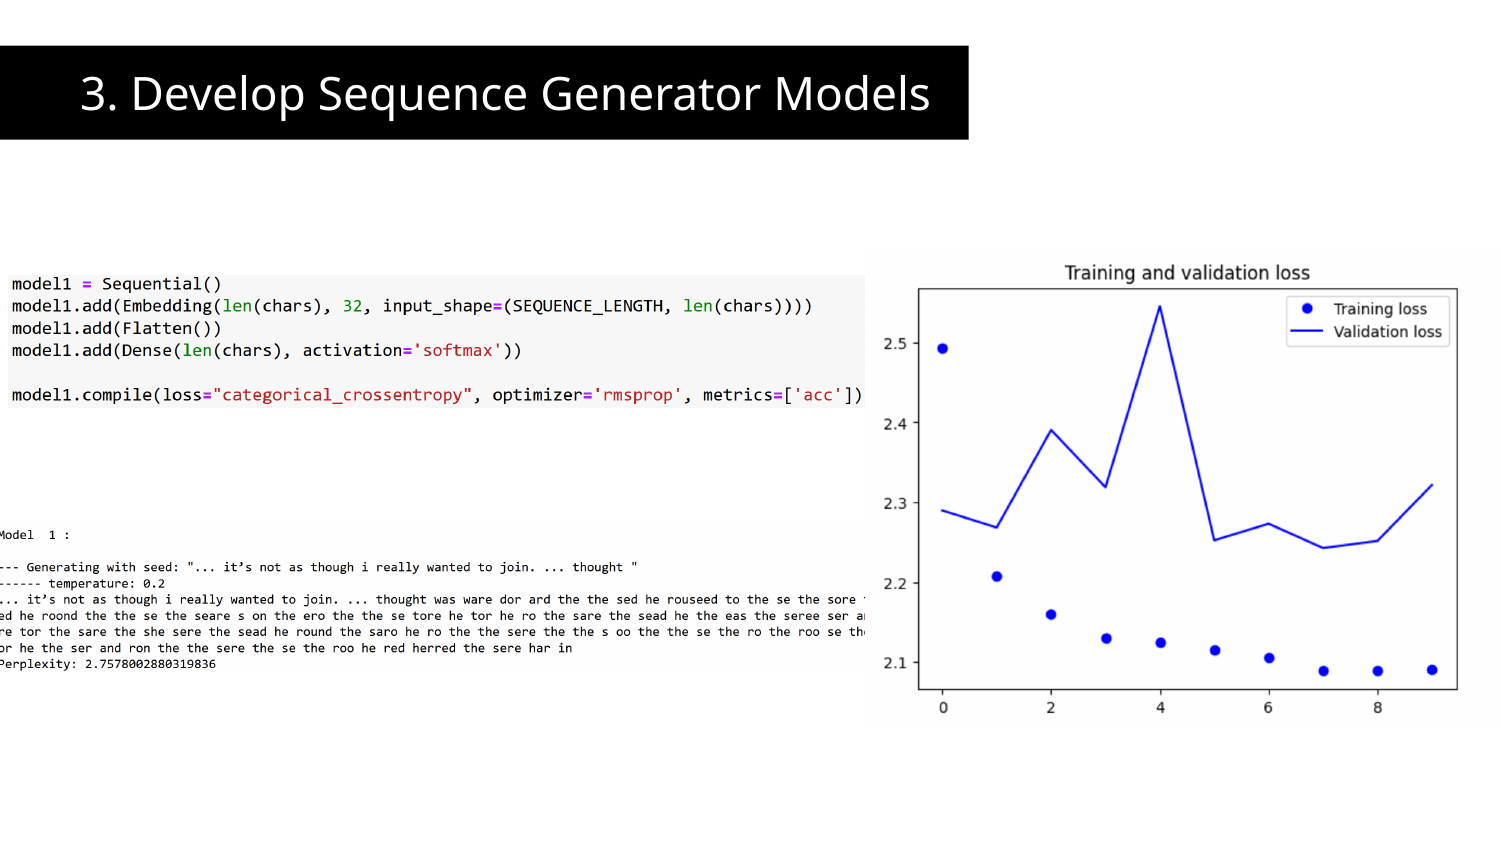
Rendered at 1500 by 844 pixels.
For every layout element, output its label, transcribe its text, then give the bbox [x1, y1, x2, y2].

title 3. Develop Sequence Generator Models [0, 45, 969, 140]
picture [0, 248, 1500, 730]
